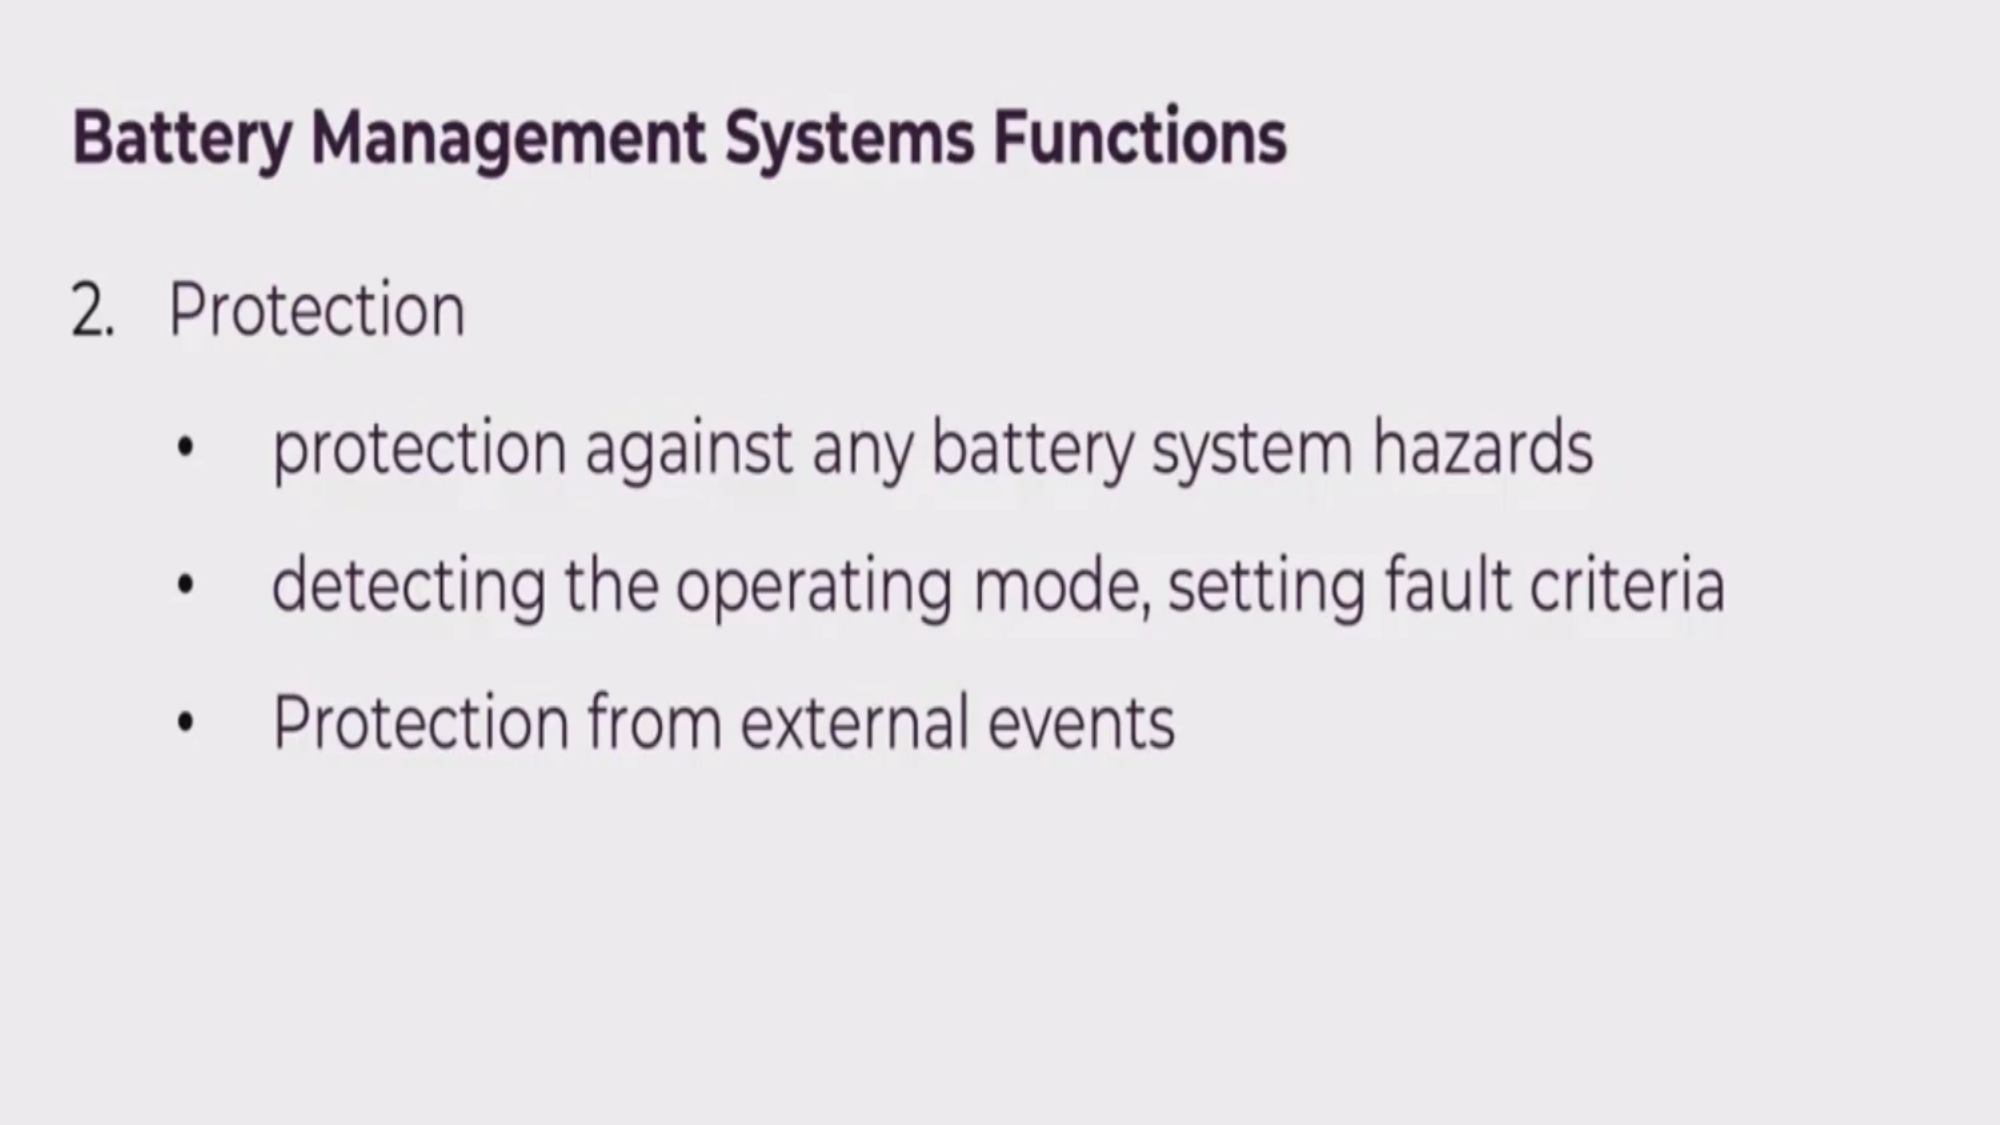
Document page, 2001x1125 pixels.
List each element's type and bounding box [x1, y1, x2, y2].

list [0, 0, 2000, 1125]
